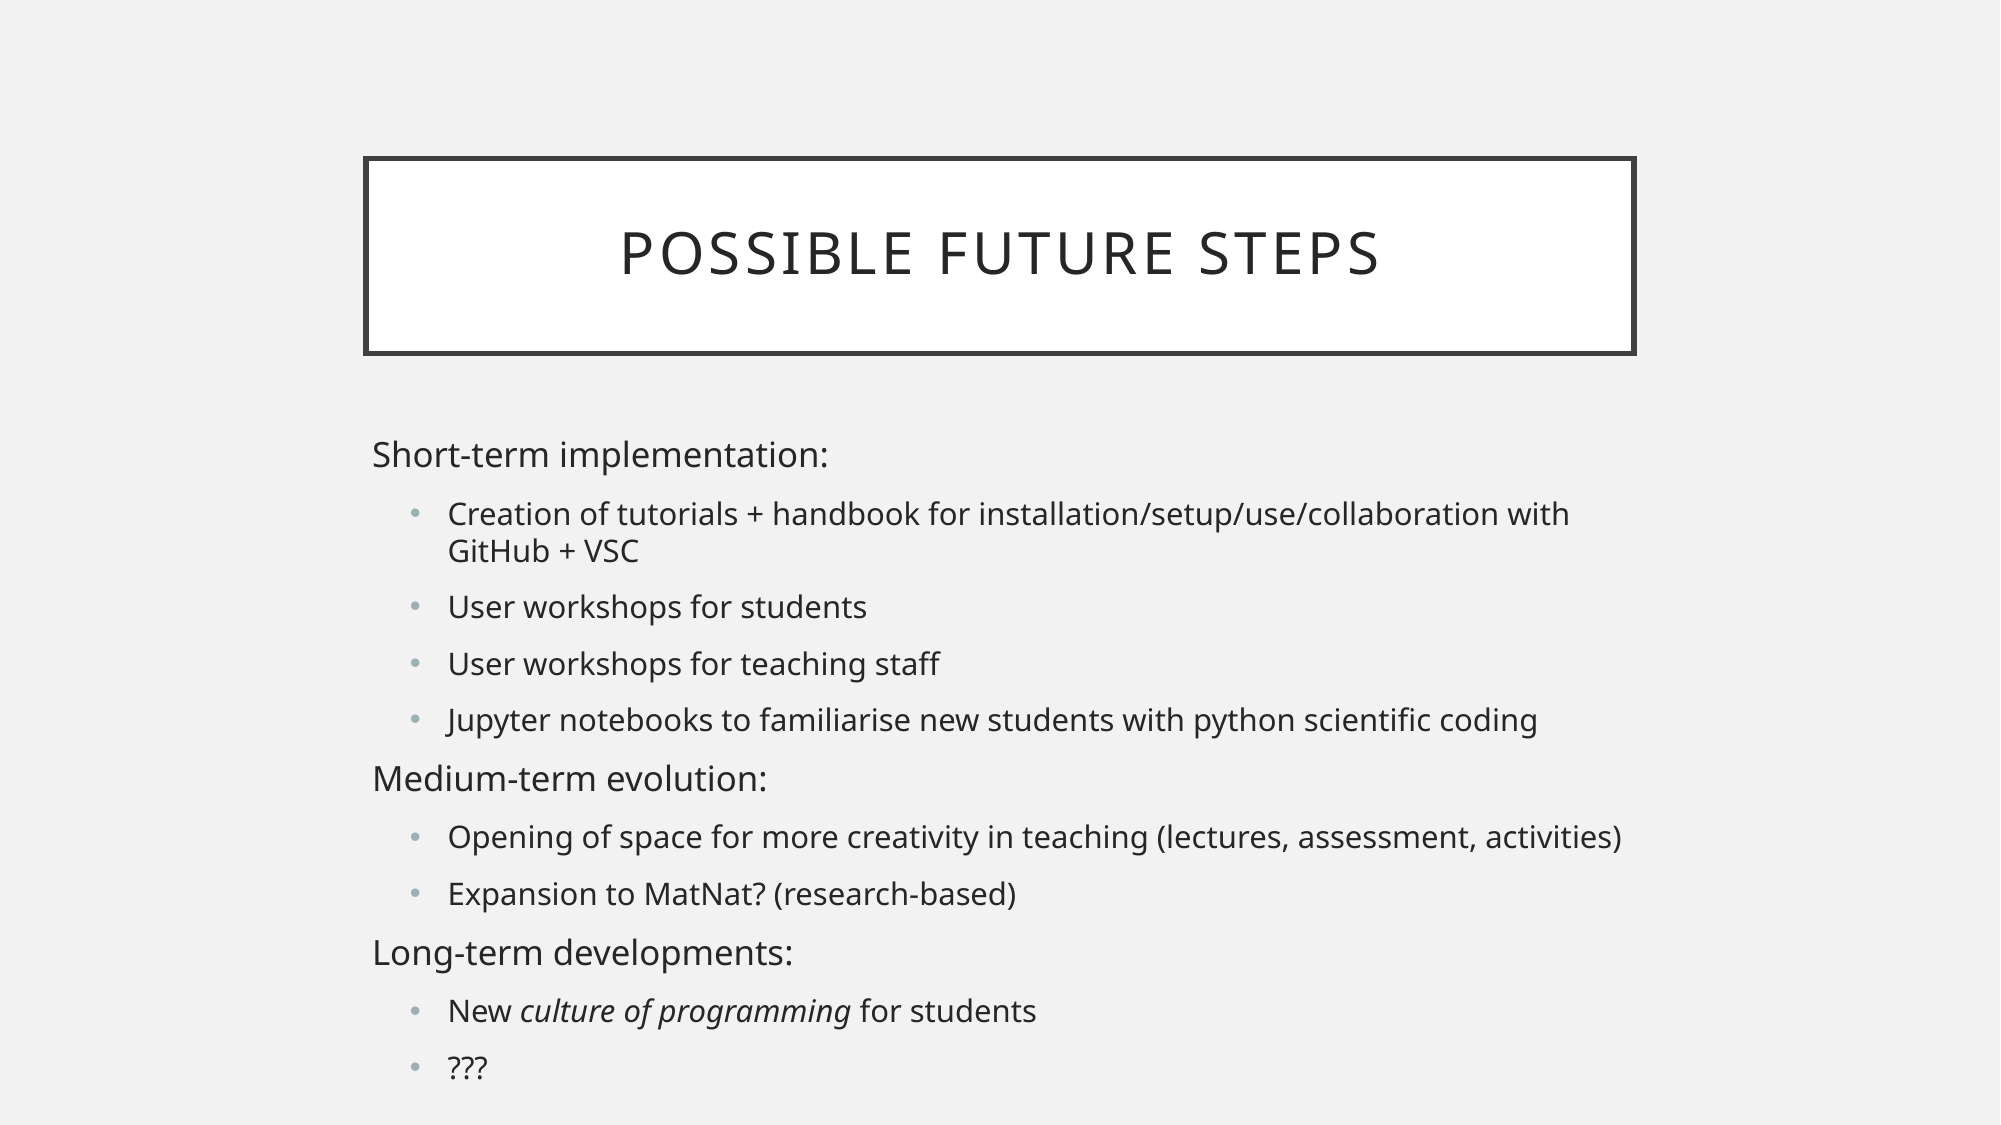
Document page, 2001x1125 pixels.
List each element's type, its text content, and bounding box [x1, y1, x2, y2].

list Short-term implementation: Creation of tutorials + handbook for installation/setup/use/collaboration with GitHub + VSC User workshops for students User workshops for teaching staff Jupyter notebooks to familiarise new students with python scientific coding Medium-term evolution: Opening of space for more creativity in teaching (lectures, assessment, activities) Expansion to MatNat? (research-based) Long-term developments: New culture of programming for students ??? [357, 425, 1643, 1094]
title Possible future steps [363, 156, 1637, 356]
